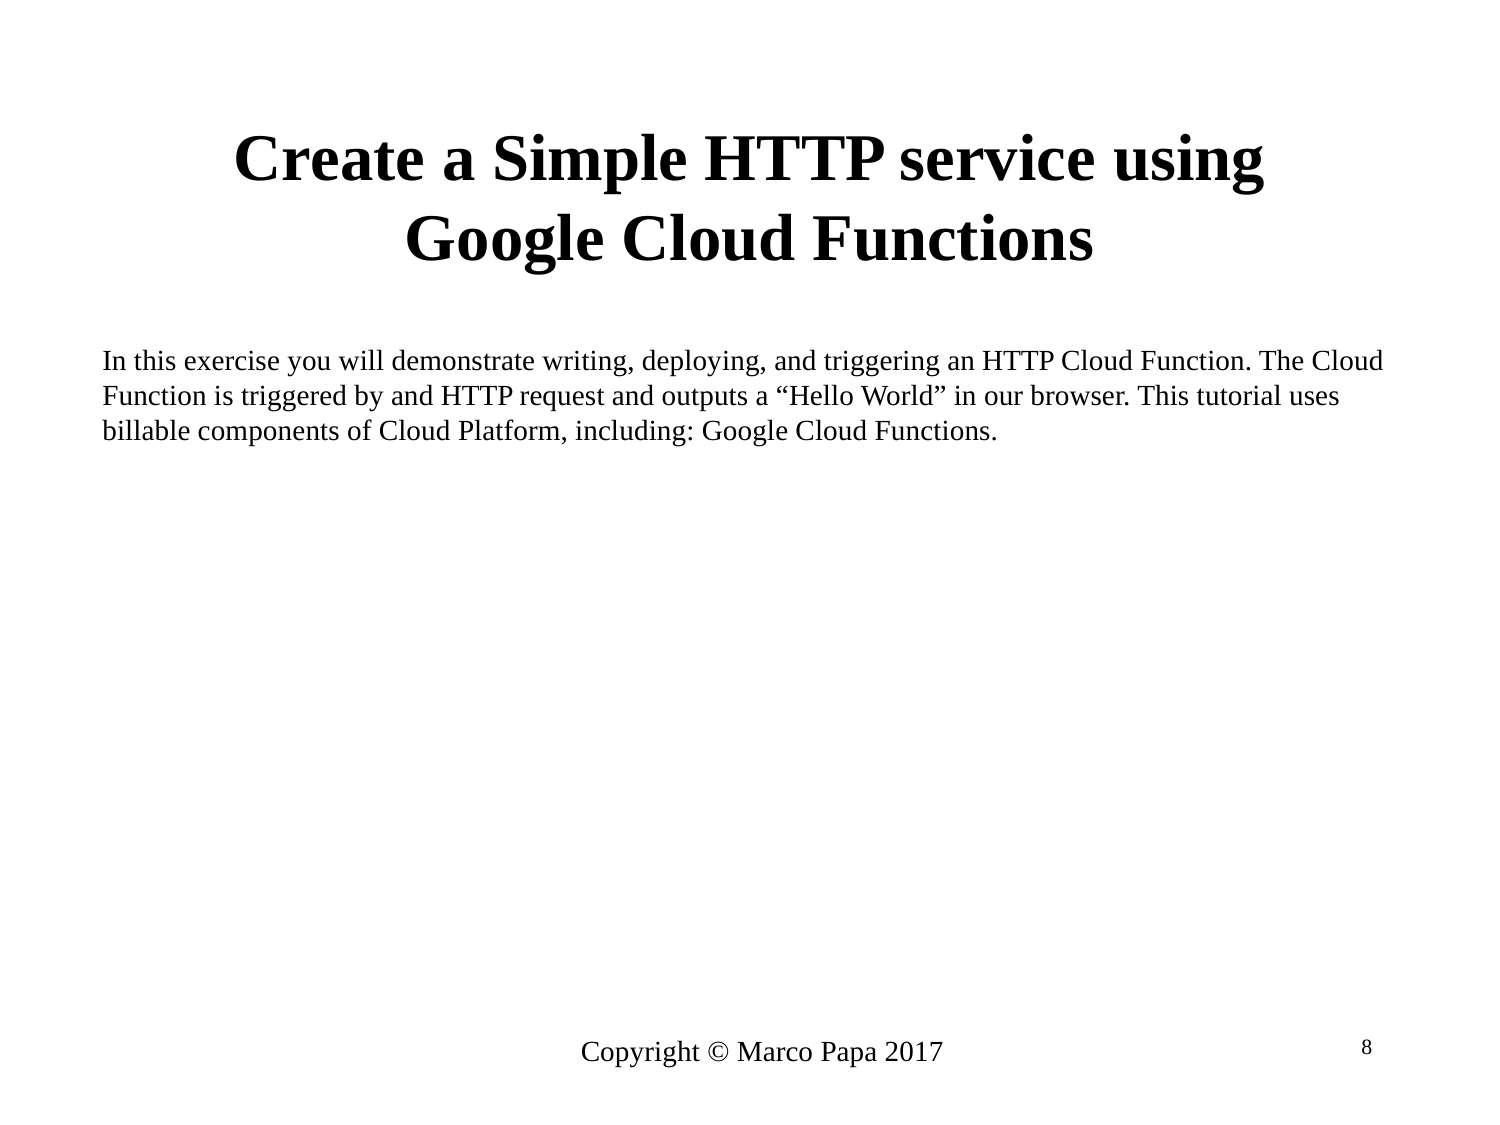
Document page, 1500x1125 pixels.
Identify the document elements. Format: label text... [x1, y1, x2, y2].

title Create a Simple HTTP service using Google Cloud Functions [112, 99, 1388, 288]
text_box In this exercise you will demonstrate writing, deploying, and triggering an HTTP Cloud Function. The Cloud Function is triggered by and HTTP request and outputs a “Hello World” in our browser. This tutorial uses billable components of Cloud Platform, including: Google Cloud Functions. [87, 333, 1413, 454]
footer Copyright © Marco Papa 2017 [474, 1024, 1051, 1101]
slide_number 8 [1074, 1024, 1388, 1101]
